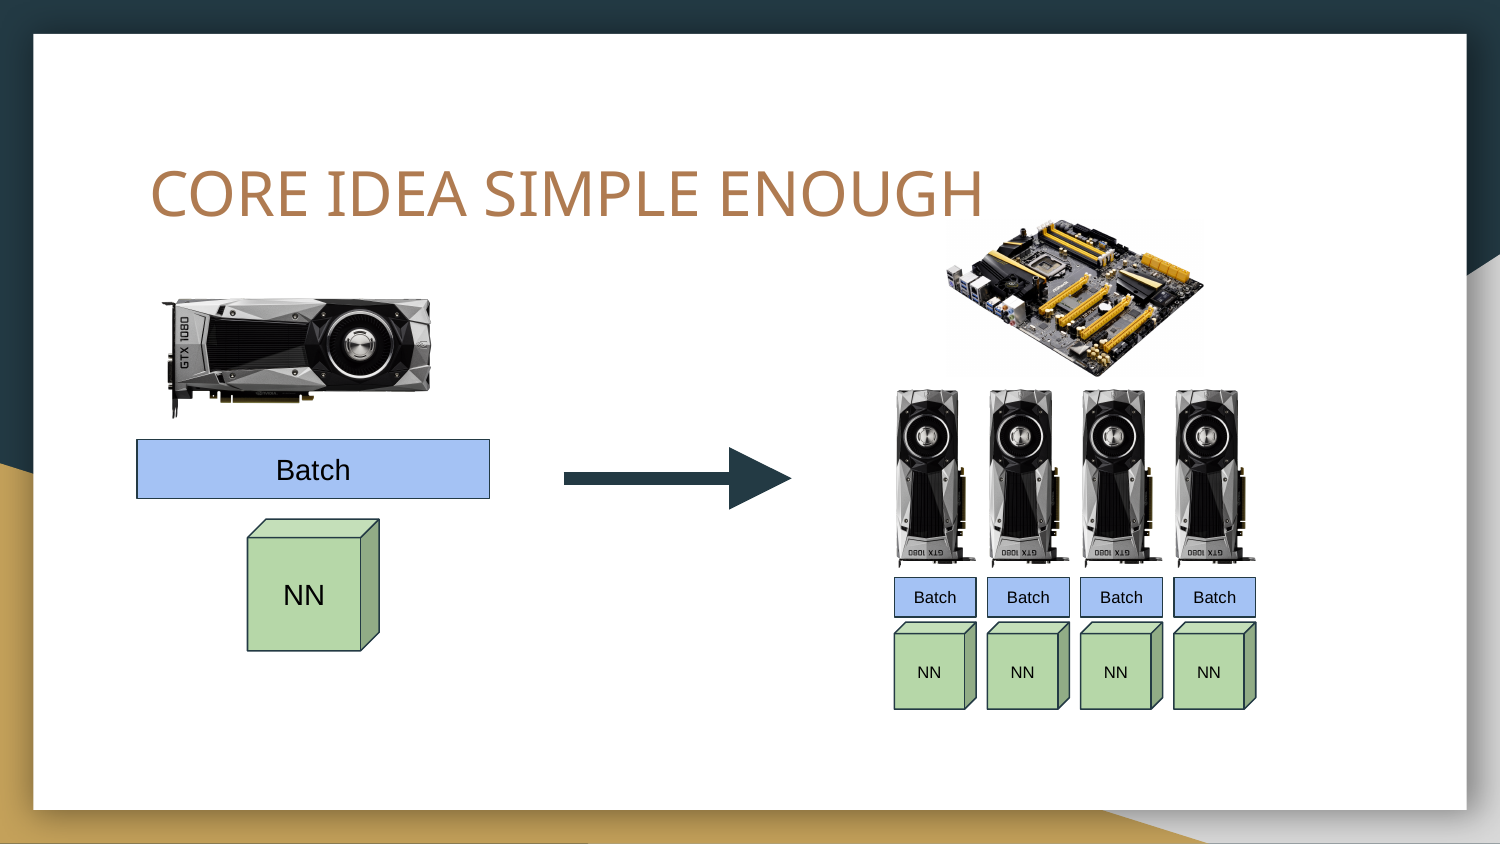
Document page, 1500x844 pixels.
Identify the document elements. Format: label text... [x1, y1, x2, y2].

text_box Batch [137, 439, 490, 499]
title CORE IDEA SIMPLE ENOUGH [134, 138, 1366, 296]
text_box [893, 219, 1256, 710]
picture [151, 295, 451, 420]
text_box NN [247, 519, 380, 651]
